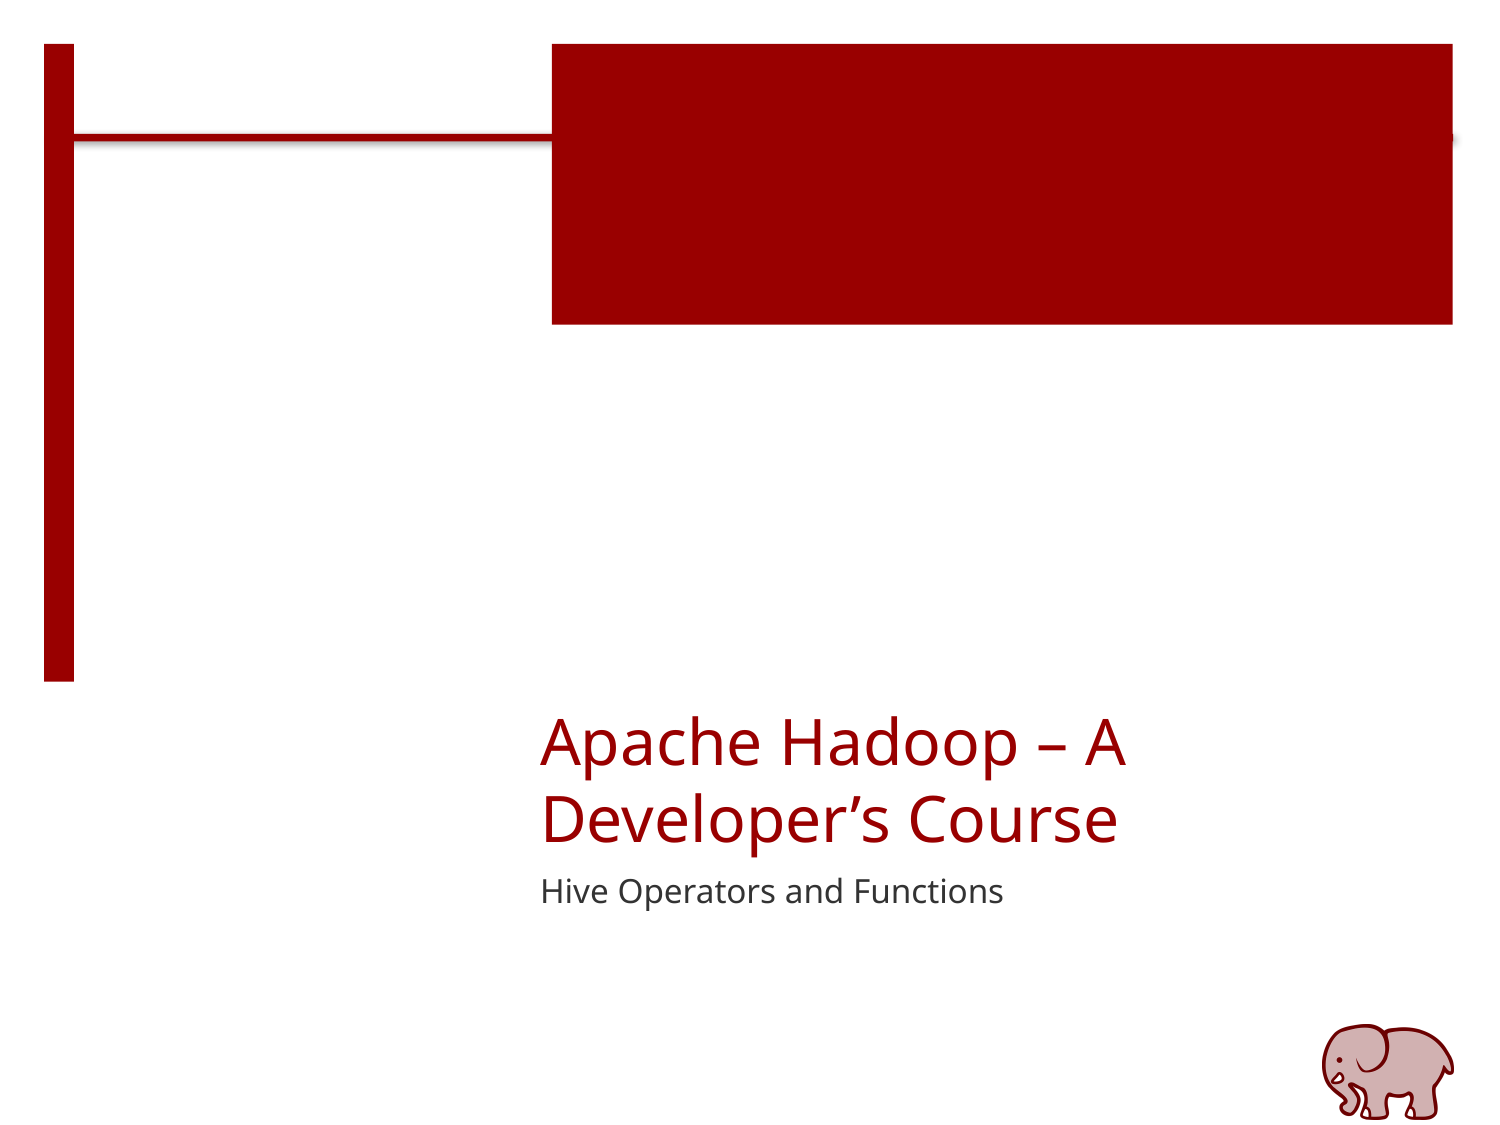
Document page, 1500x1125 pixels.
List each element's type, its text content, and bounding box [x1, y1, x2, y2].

title Apache Hadoop – A Developer’s Course [525, 690, 1421, 862]
subtitle Hive Operators and Functions [525, 862, 1421, 965]
